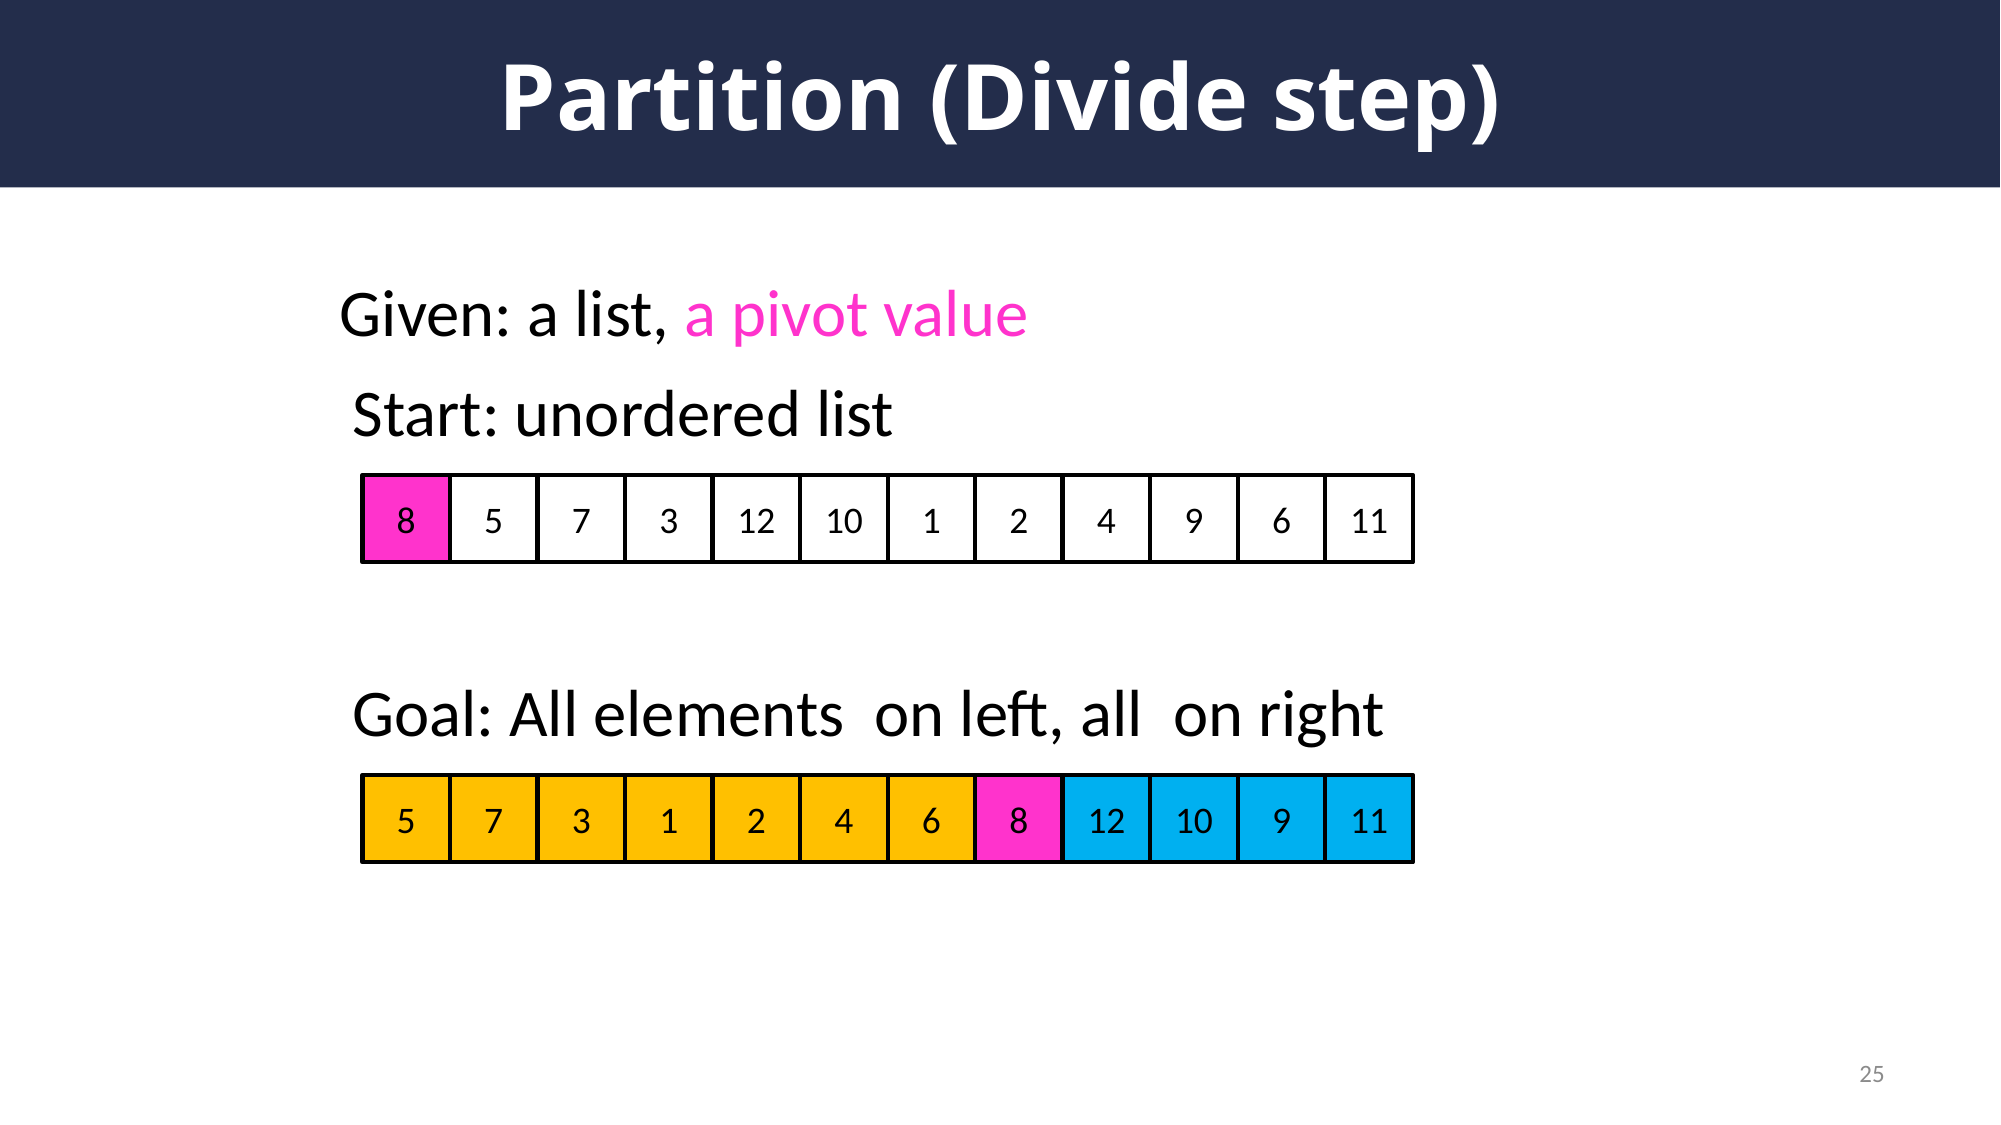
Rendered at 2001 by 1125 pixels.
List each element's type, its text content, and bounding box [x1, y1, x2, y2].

text_box 7 [448, 773, 535, 864]
text_box 12 [710, 475, 798, 564]
text_box 2 [710, 773, 798, 864]
text_box Start: unordered list [337, 362, 1325, 475]
text_box 11 [1323, 773, 1415, 864]
text_box 3 [623, 475, 710, 564]
slide_number 25 [1433, 1042, 1900, 1103]
text_box 1 [623, 773, 710, 864]
text_box 10 [1148, 773, 1236, 864]
text_box 2 [973, 475, 1061, 564]
text_box 6 [886, 773, 973, 864]
text_box 8 [360, 475, 448, 564]
text_box 1 [886, 475, 973, 564]
text_box 3 [535, 773, 623, 864]
text_box 12 [1061, 773, 1148, 864]
text_box 7 [535, 475, 623, 564]
text_box 4 [798, 773, 886, 864]
title Partition (Divide step) [99, 24, 1900, 163]
text_box 10 [798, 475, 886, 564]
text_box 5 [360, 773, 448, 864]
text_box 9 [1236, 773, 1323, 864]
text_box 9 [1148, 475, 1236, 564]
text_box 11 [1323, 473, 1415, 564]
text_box 8 [973, 773, 1061, 864]
text_box 5 [448, 475, 535, 564]
text_box 6 [1236, 475, 1323, 564]
text_box 4 [1061, 475, 1148, 564]
